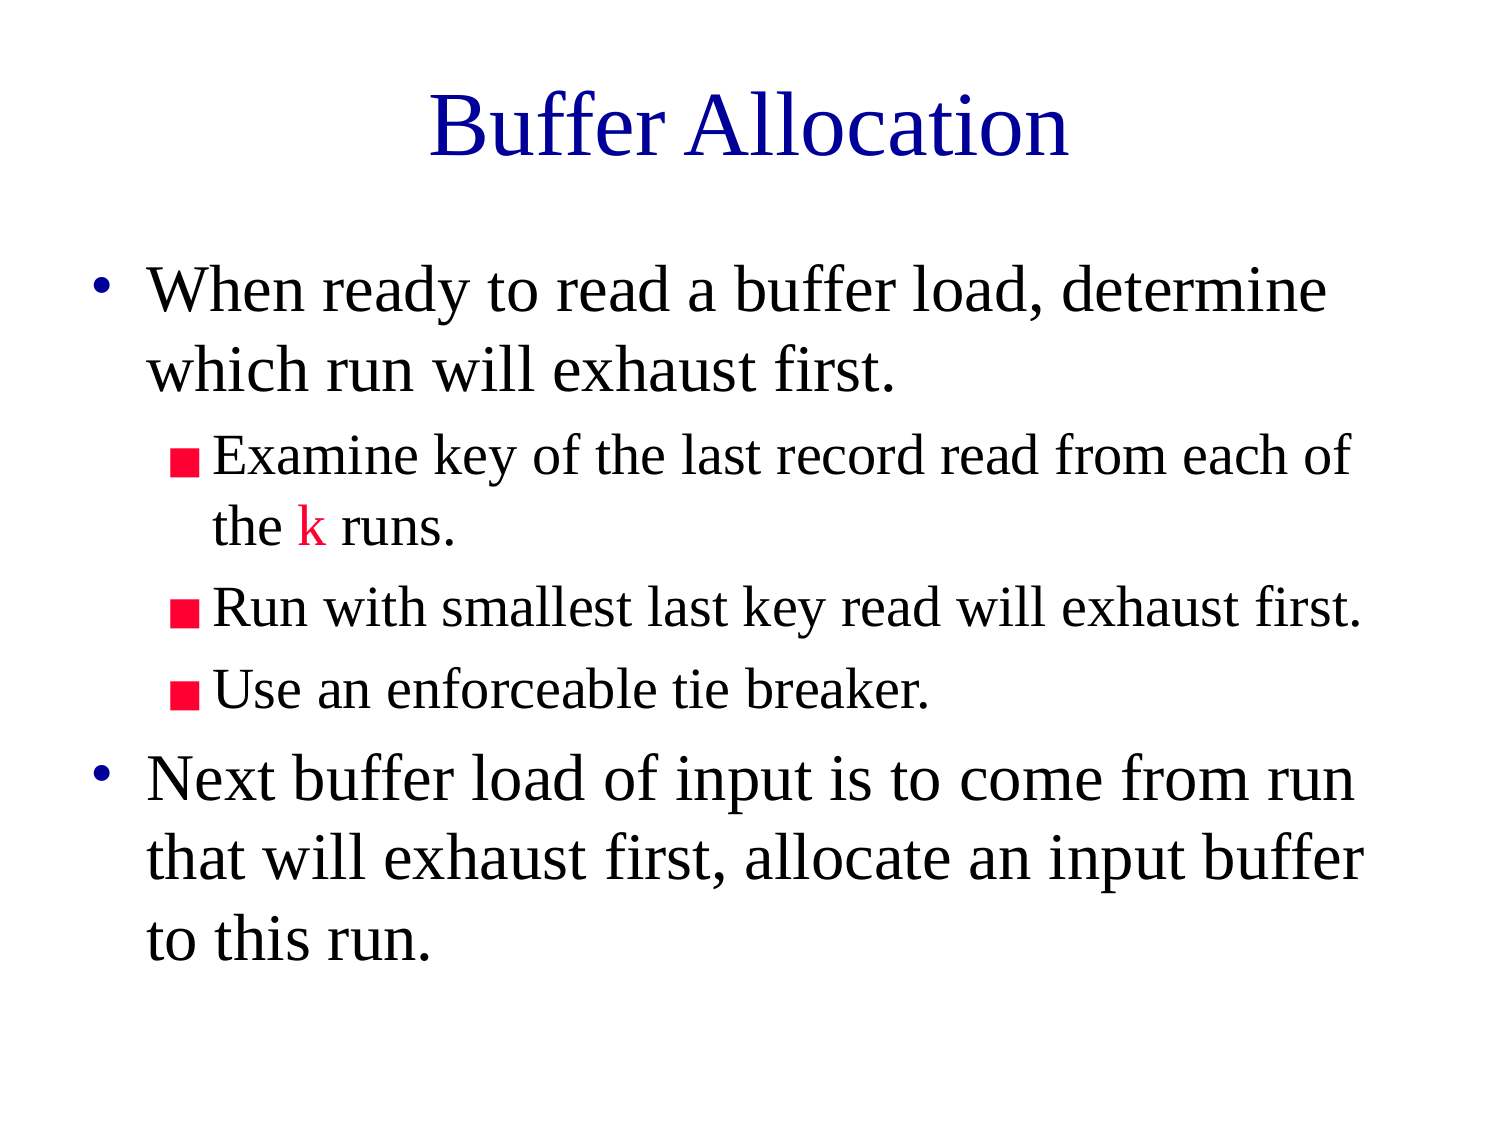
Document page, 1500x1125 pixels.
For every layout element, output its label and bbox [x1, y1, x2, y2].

title [112, 24, 1388, 213]
list [75, 237, 1438, 1050]
